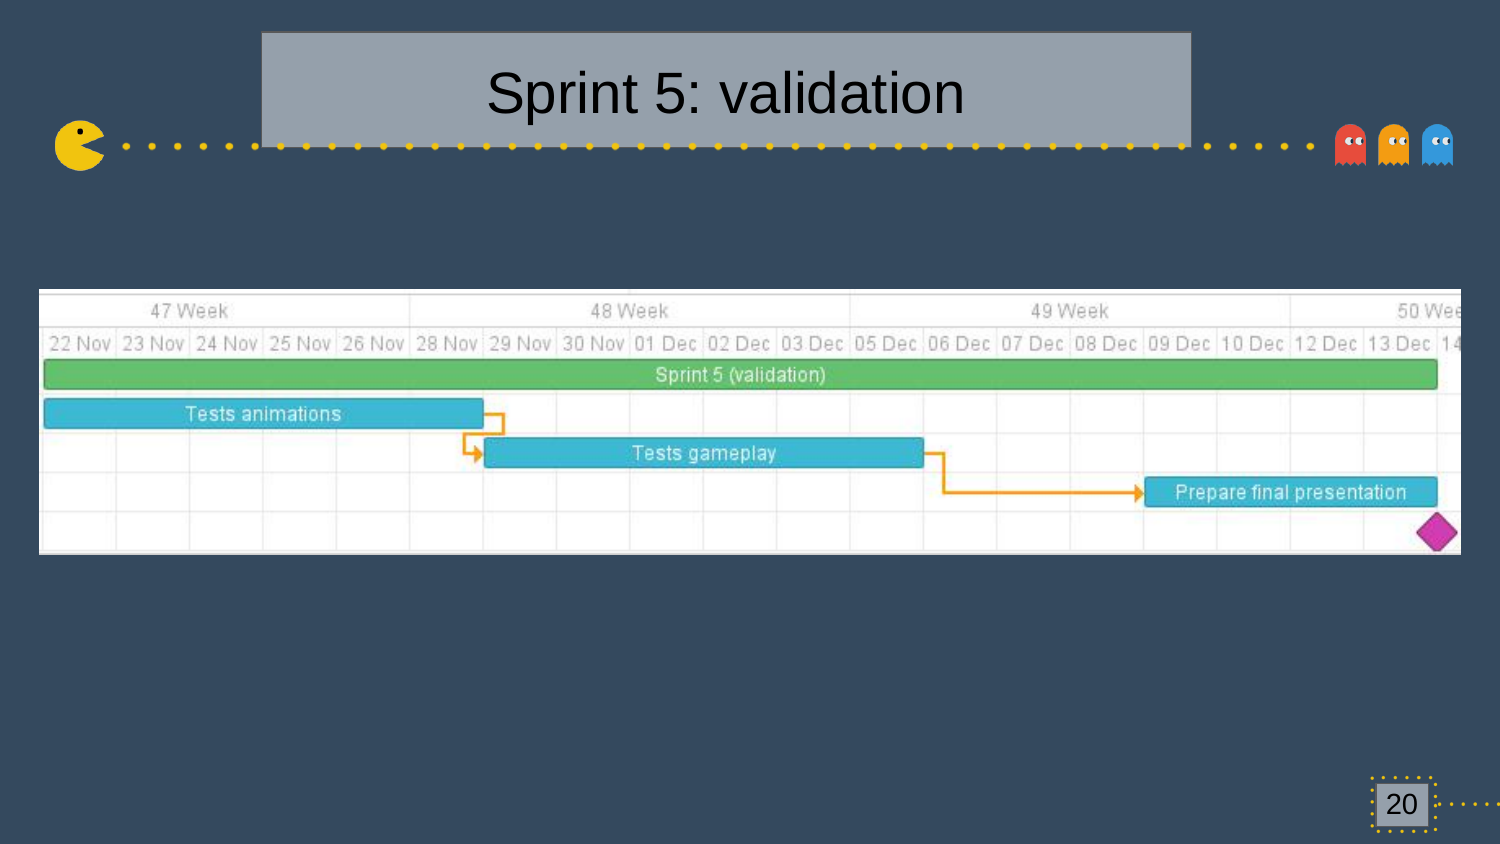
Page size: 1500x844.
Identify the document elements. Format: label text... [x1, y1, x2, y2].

slide_number ‹#› [1357, 770, 1364, 836]
picture [39, 288, 1461, 555]
text_box Sprint 5: validation [261, 32, 1192, 71]
picture [1365, 770, 1500, 839]
picture [44, 72, 1456, 220]
